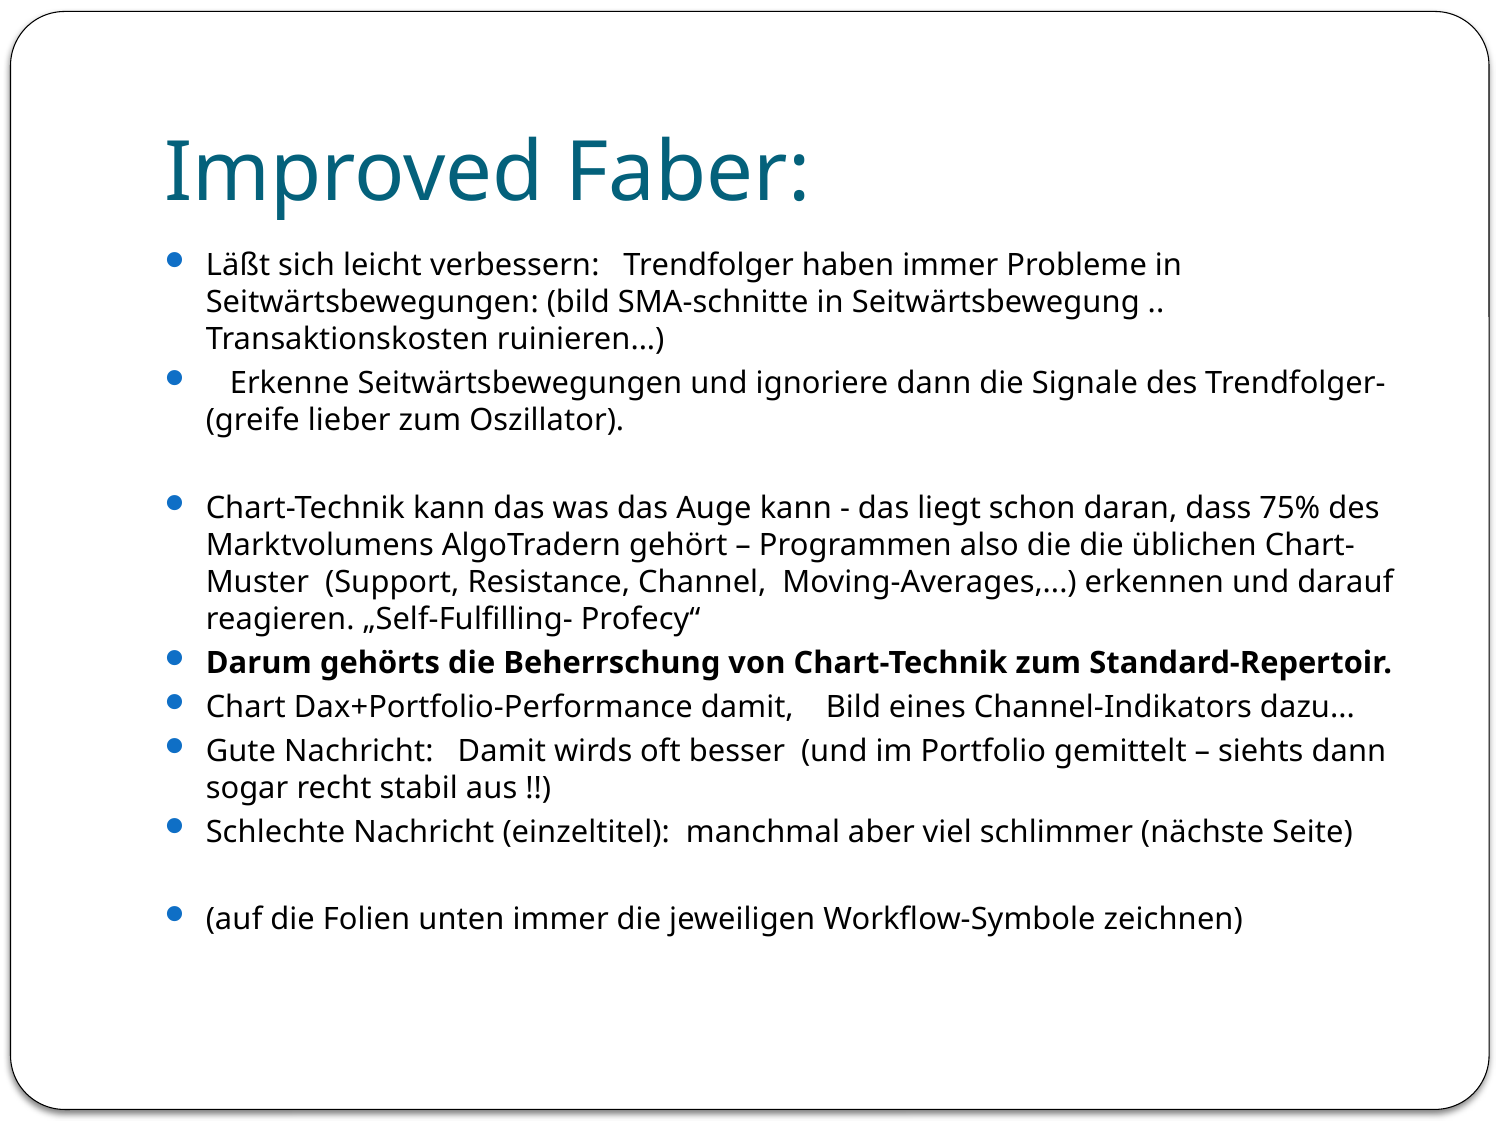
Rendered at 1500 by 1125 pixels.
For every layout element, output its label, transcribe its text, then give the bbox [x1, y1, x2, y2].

title Improved Faber: [150, 45, 1425, 233]
list Läßt sich leicht verbessern: Trendfolger haben immer Probleme in Seitwärtsbewegungen: (bild SMA-schnitte in Seitwärtsbewegung .. Transaktionskosten ruinieren...) Erkenne Seitwärtsbewegungen und ignoriere dann die Signale des Trendfolger- (greife lieber zum Oszillator). Chart-Technik kann das was das Auge kann - das liegt schon daran, dass 75% des Marktvolumens AlgoTradern gehört – Programmen also die die üblichen Chart-Muster (Support, Resistance, Channel, Moving-Averages,...) erkennen und darauf reagieren. „Self-Fulfilling- Profecy“ Darum gehörts die Beherrschung von Chart-Technik zum Standard-Repertoir. Chart Dax+Portfolio-Performance damit, Bild eines Channel-Indikators dazu... Gute Nachricht: Damit wirds oft besser (und im Portfolio gemittelt – siehts dann sogar recht stabil aus !!) Schlechte Nachricht (einzeltitel): manchmal aber viel schlimmer (nächste Seite) (auf die Folien unten immer die jeweiligen Workflow-Symbole zeichnen) [150, 237, 1425, 988]
